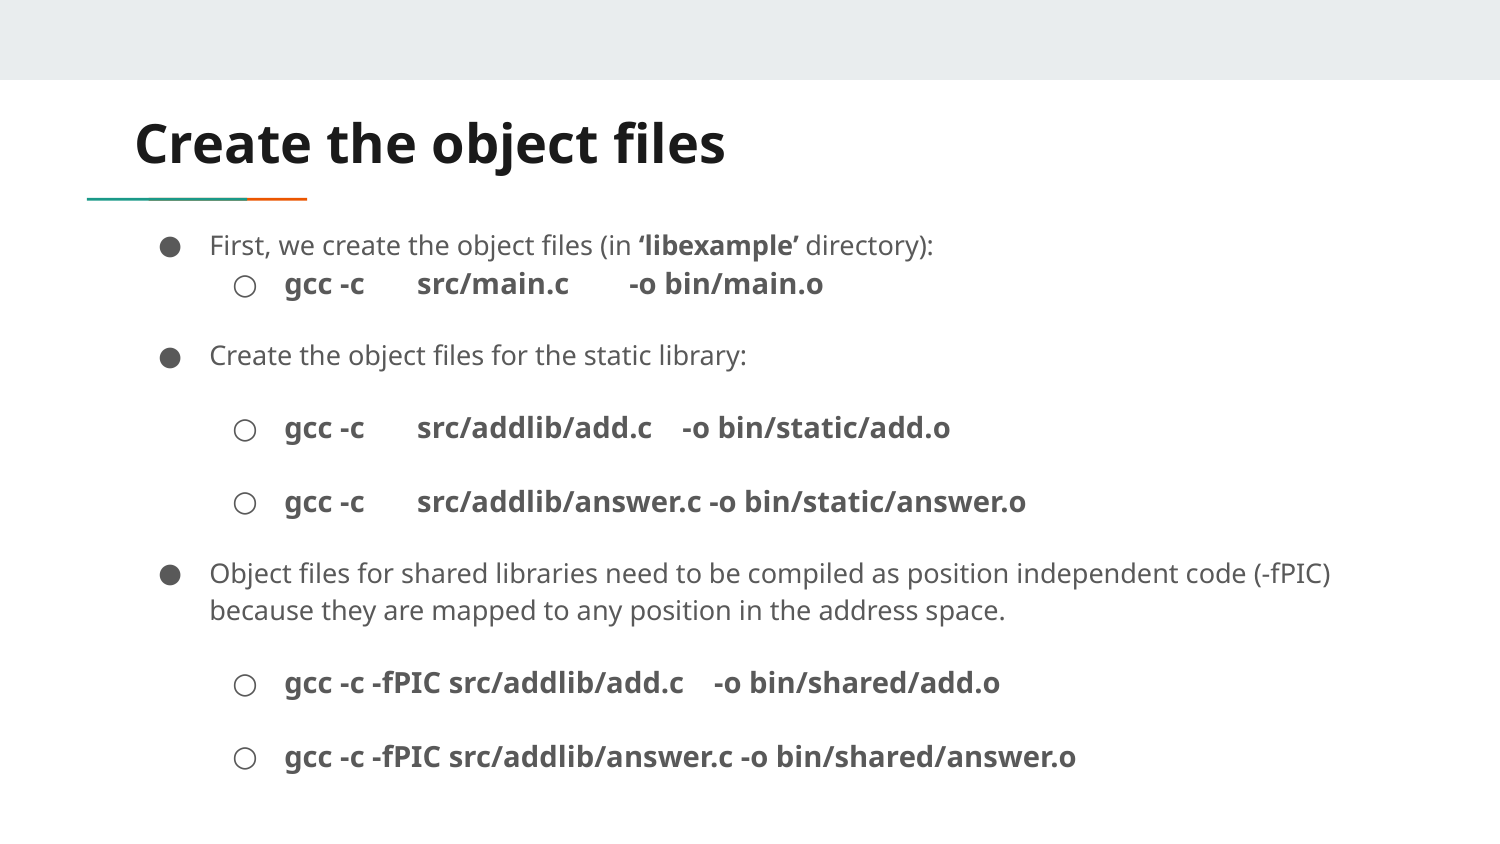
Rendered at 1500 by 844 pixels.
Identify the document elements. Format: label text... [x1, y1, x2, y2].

list First, we create the object files (in ‘libexample’ directory): gcc -c src/main.c -o bin/main.o Create the object files for the static library: gcc -c src/addlib/add.c -o bin/static/add.o gcc -c src/addlib/answer.c -o bin/static/answer.o Object files for shared libraries need to be compiled as position independent code (-fPIC) because they are mapped to any position in the address space. gcc -c -fPIC src/addlib/add.c -o bin/shared/add.o gcc -c -fPIC src/addlib/answer.c -o bin/shared/answer.o [119, 208, 1381, 802]
title Create the object files [119, 94, 1381, 182]
